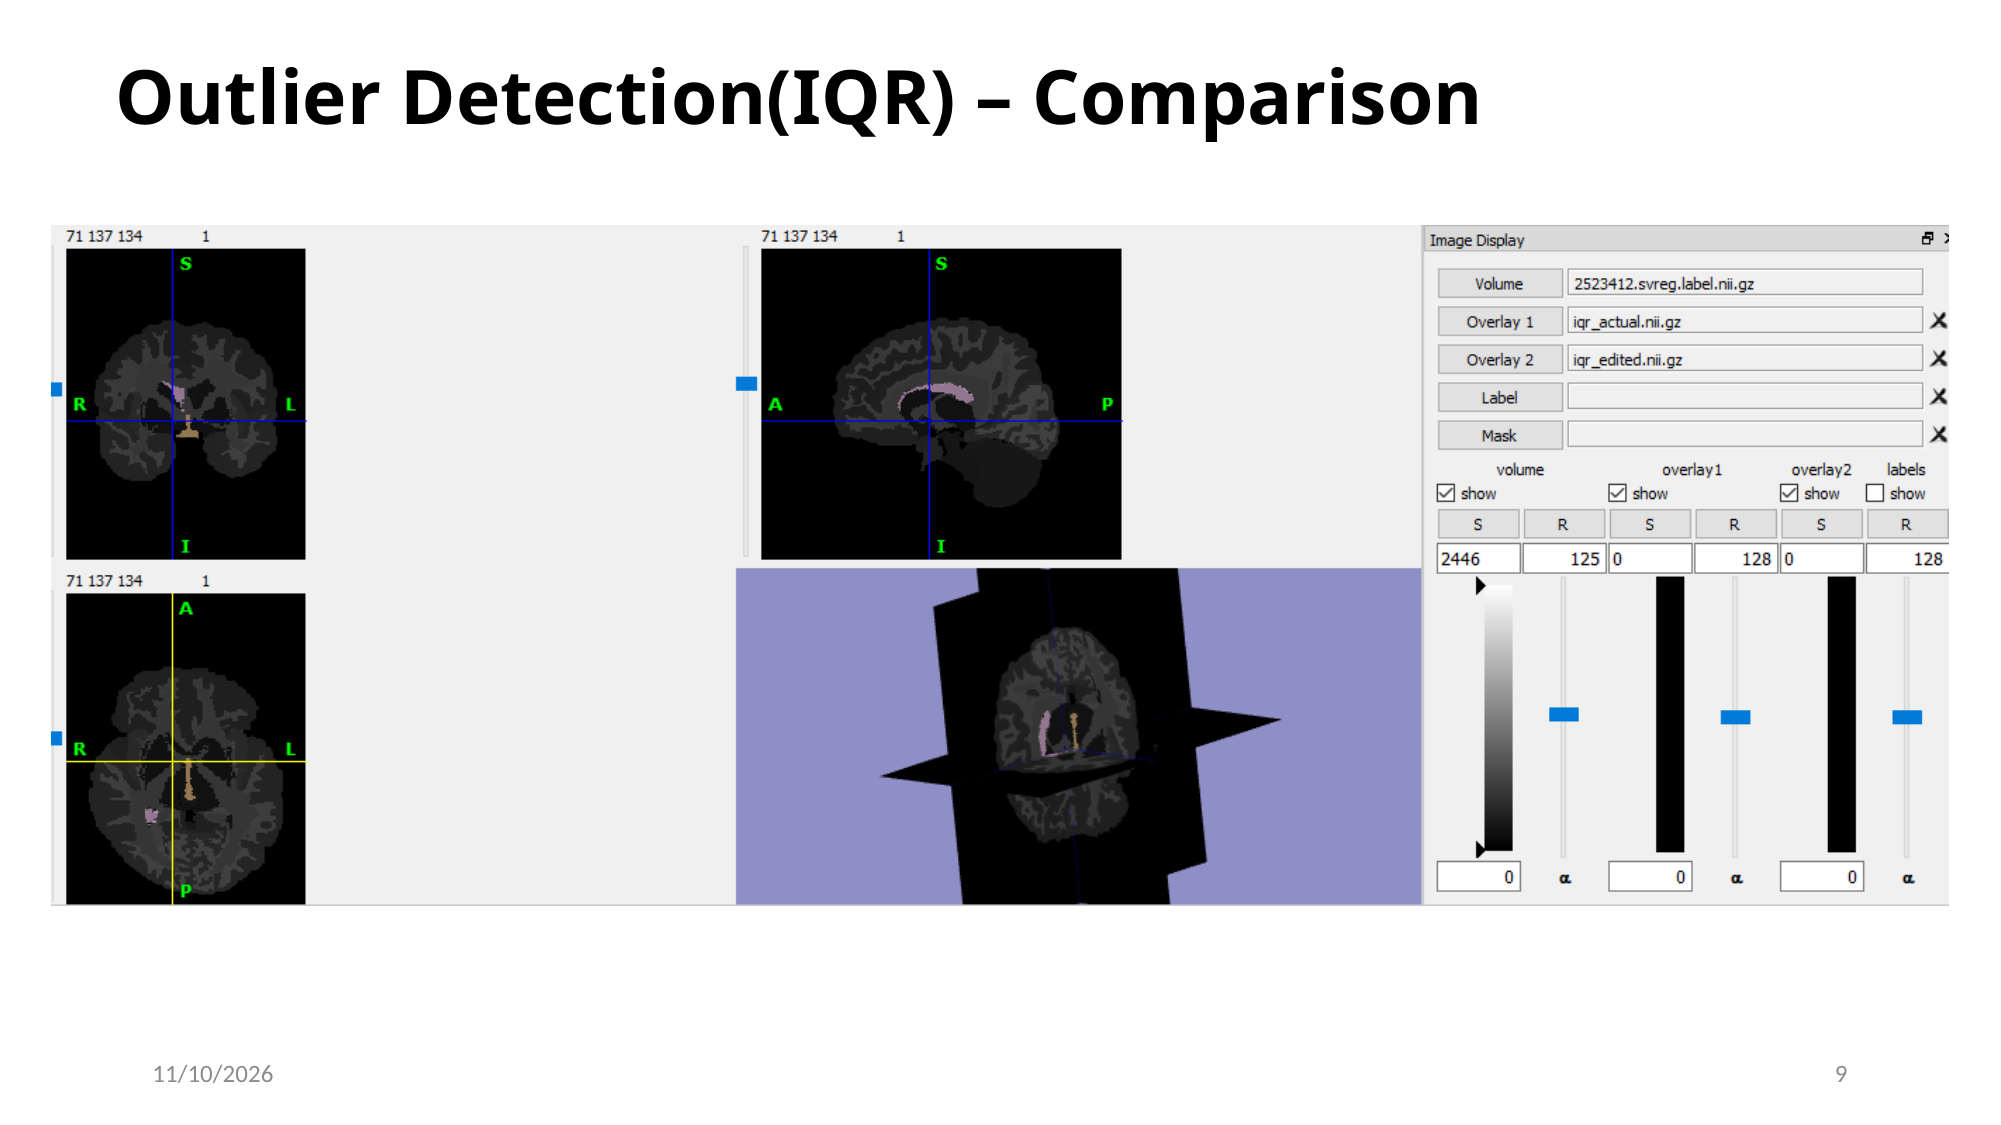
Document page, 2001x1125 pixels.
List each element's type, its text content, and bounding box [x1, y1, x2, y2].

title Outlier Detection(IQR) – Comparison [100, 42, 1826, 159]
slide_number 9 [1412, 1042, 1863, 1103]
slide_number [137, 1042, 588, 1103]
picture [51, 225, 1949, 906]
